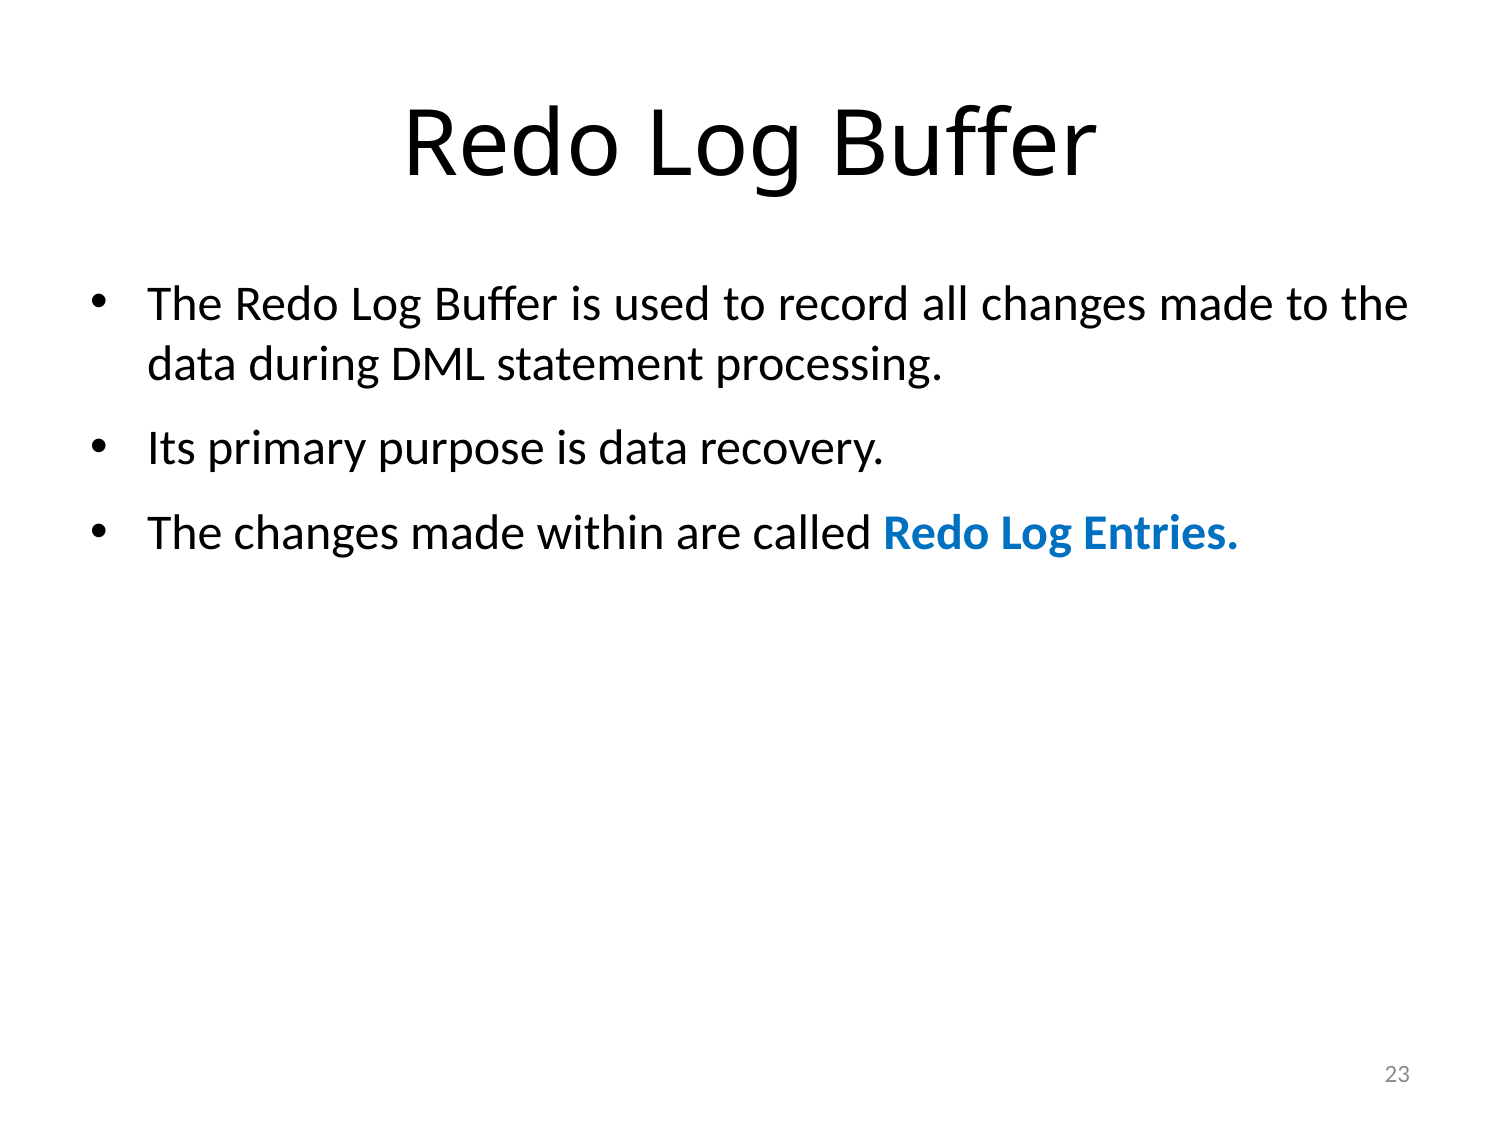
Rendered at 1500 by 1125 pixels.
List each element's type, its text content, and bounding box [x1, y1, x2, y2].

slide_number 23 [1074, 1042, 1425, 1103]
list The Redo Log Buffer is used to record all changes made to the data during DML statement processing. Its primary purpose is data recovery. The changes made within are called Redo Log Entries. [75, 262, 1425, 1005]
title Redo Log Buffer [75, 45, 1425, 233]
